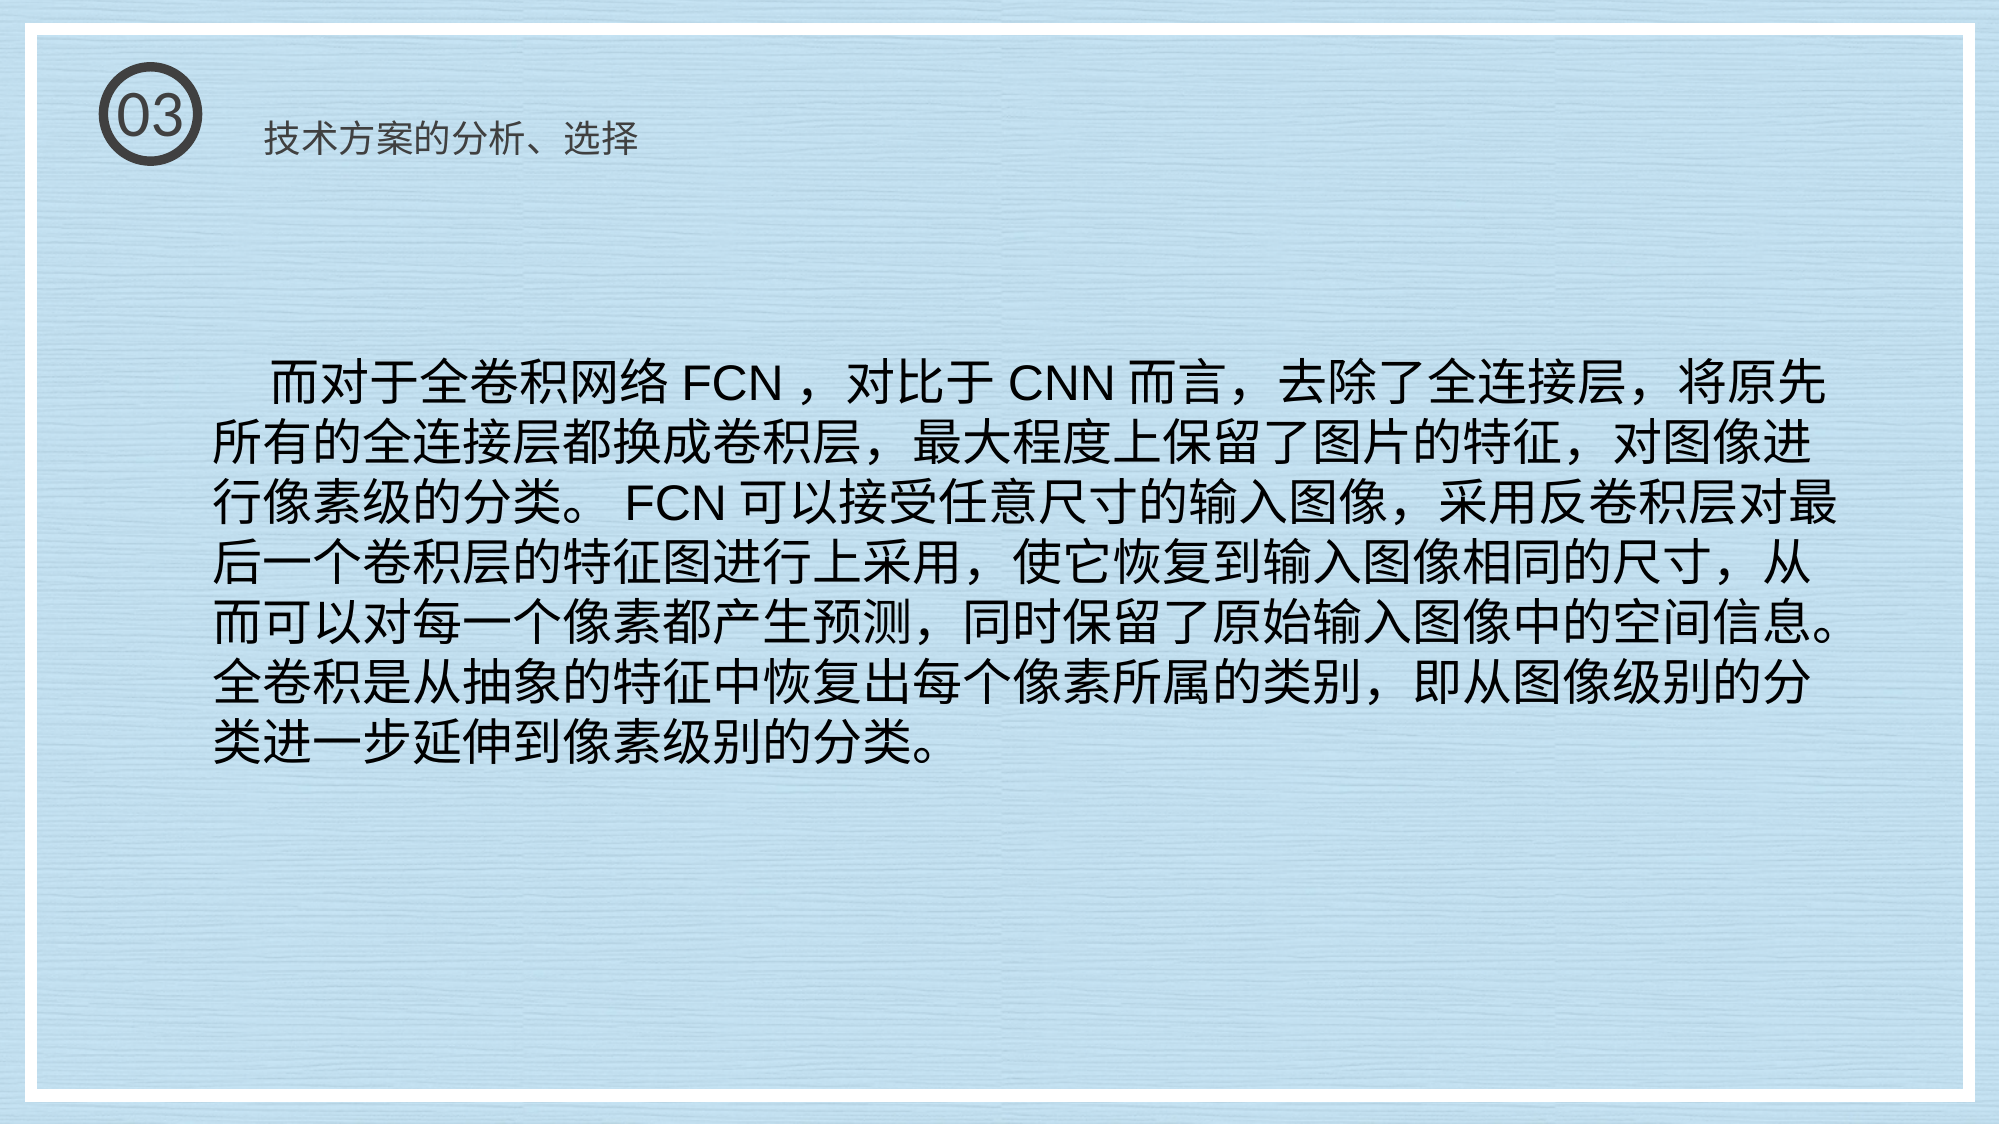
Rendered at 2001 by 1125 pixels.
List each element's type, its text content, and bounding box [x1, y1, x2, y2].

text_box 而对于全卷积网络FCN，对比于CNN而言，去除了全连接层，将原先所有的全连接层都换成卷积层，最大程度上保留了图片的特征，对图像进行像素级的分类。FCN可以接受任意尺寸的输入图像，采用反卷积层对最后一个卷积层的特征图进行上采用，使它恢复到输入图像相同的尺寸，从而可以对每一个像素都产生预测，同时保留了原始输入图像中的空间信息。全卷积是从抽象的特征中恢复出每个像素所属的类别，即从图像级别的分类进一步延伸到像素级别的分类。 [1561, 342, 1861, 778]
picture [1, 0, 1999, 1125]
text_box [30, 28, 435, 1097]
text_box 03 [85, 62, 216, 158]
text_box [1561, 28, 1970, 1097]
text_box 而对于全卷积网络FCN，对比于CNN而言，去除了全连接层，将原先所有的全连接层都换成卷积层，最大程度上保留了图片的特征，对图像进行像素级的分类。FCN可以接受任意尺寸的输入图像，采用反卷积层对最后一个卷积层的特征图进行上采用，使它恢复到输入图像相同的尺寸，从而可以对每一个像素都产生预测，同时保留了原始输入图像中的空间信息。全卷积是从抽象的特征中恢复出每个像素所属的类别，即从图像级别的分类进一步延伸到像素级别的分类。 [197, 342, 435, 778]
text_box [133, 158, 168, 162]
text_box 技术方案的分析、选择 [248, 62, 435, 168]
